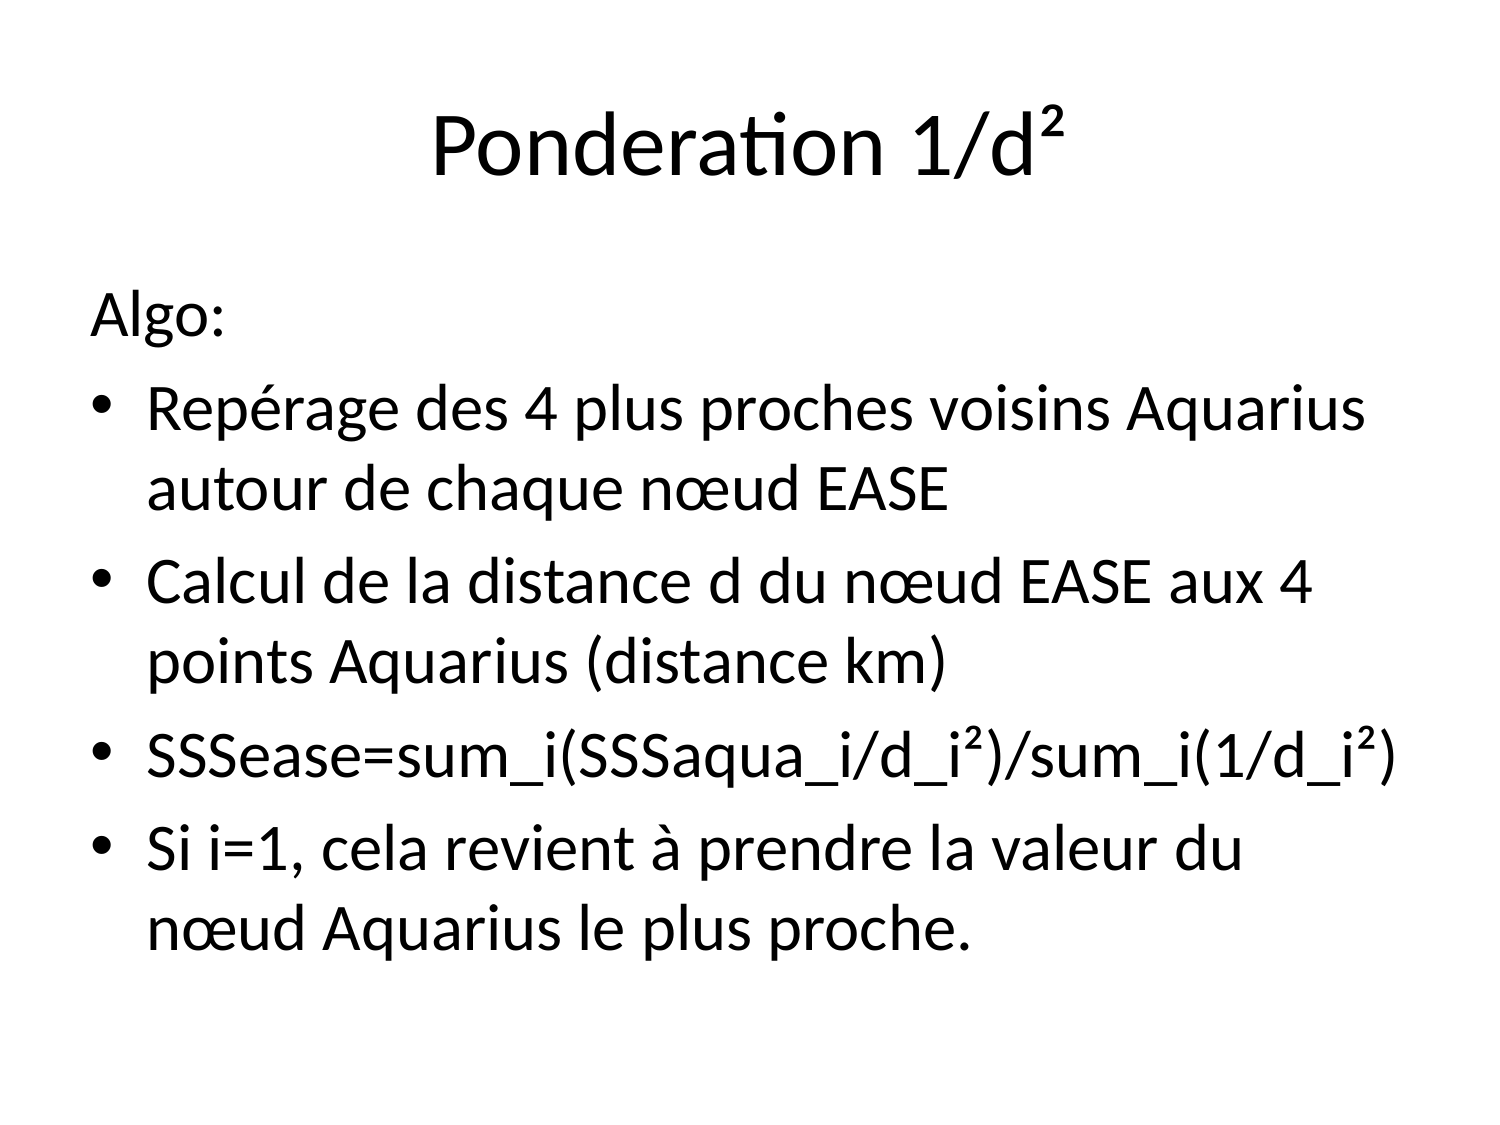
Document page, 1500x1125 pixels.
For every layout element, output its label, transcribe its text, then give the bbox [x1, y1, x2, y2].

list Algo: Repérage des 4 plus proches voisins Aquarius autour de chaque nœud EASE Calcul de la distance d du nœud EASE aux 4 points Aquarius (distance km) SSSease=sum_i(SSSaqua_i/d_i²)/sum_i(1/d_i²) Si i=1, cela revient à prendre la valeur du nœud Aquarius le plus proche. [75, 262, 1425, 1005]
title Ponderation 1/d² [75, 45, 1425, 233]
